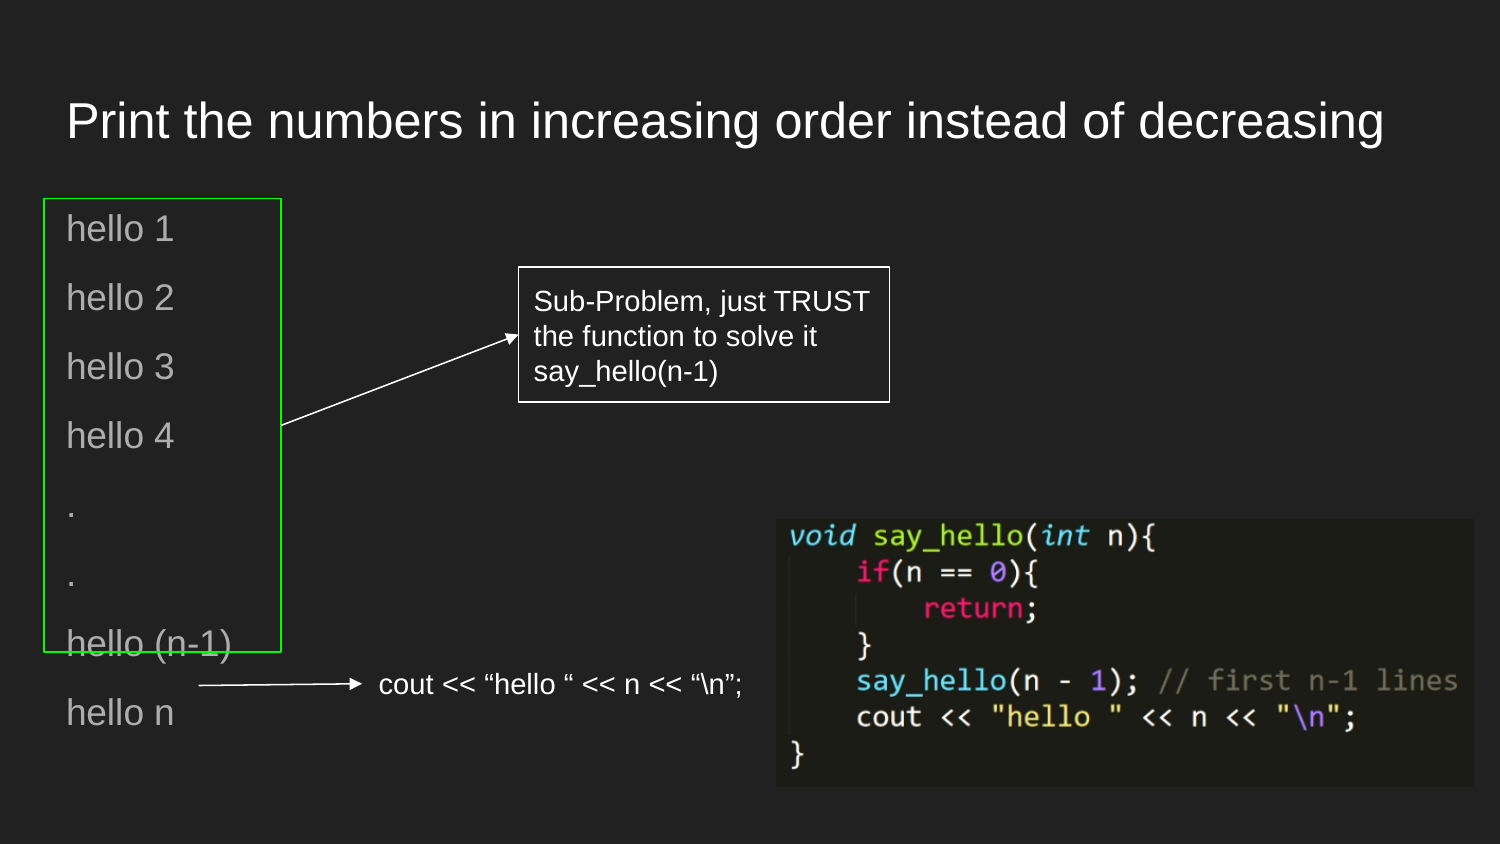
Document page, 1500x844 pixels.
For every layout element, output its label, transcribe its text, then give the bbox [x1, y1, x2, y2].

text_box cout << “hello “ << n << “\n”; [363, 650, 771, 716]
list hello 1 hello 2 hello 3 hello 4 . . hello (n-1) hello n [51, 189, 1449, 750]
title Print the numbers in increasing order instead of decreasing [51, 72, 1449, 167]
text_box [280, 335, 519, 426]
text_box [43, 198, 282, 653]
text_box Sub-Problem, just TRUST the function to solve it say_hello(n-1) [518, 267, 890, 402]
picture [776, 519, 1474, 788]
